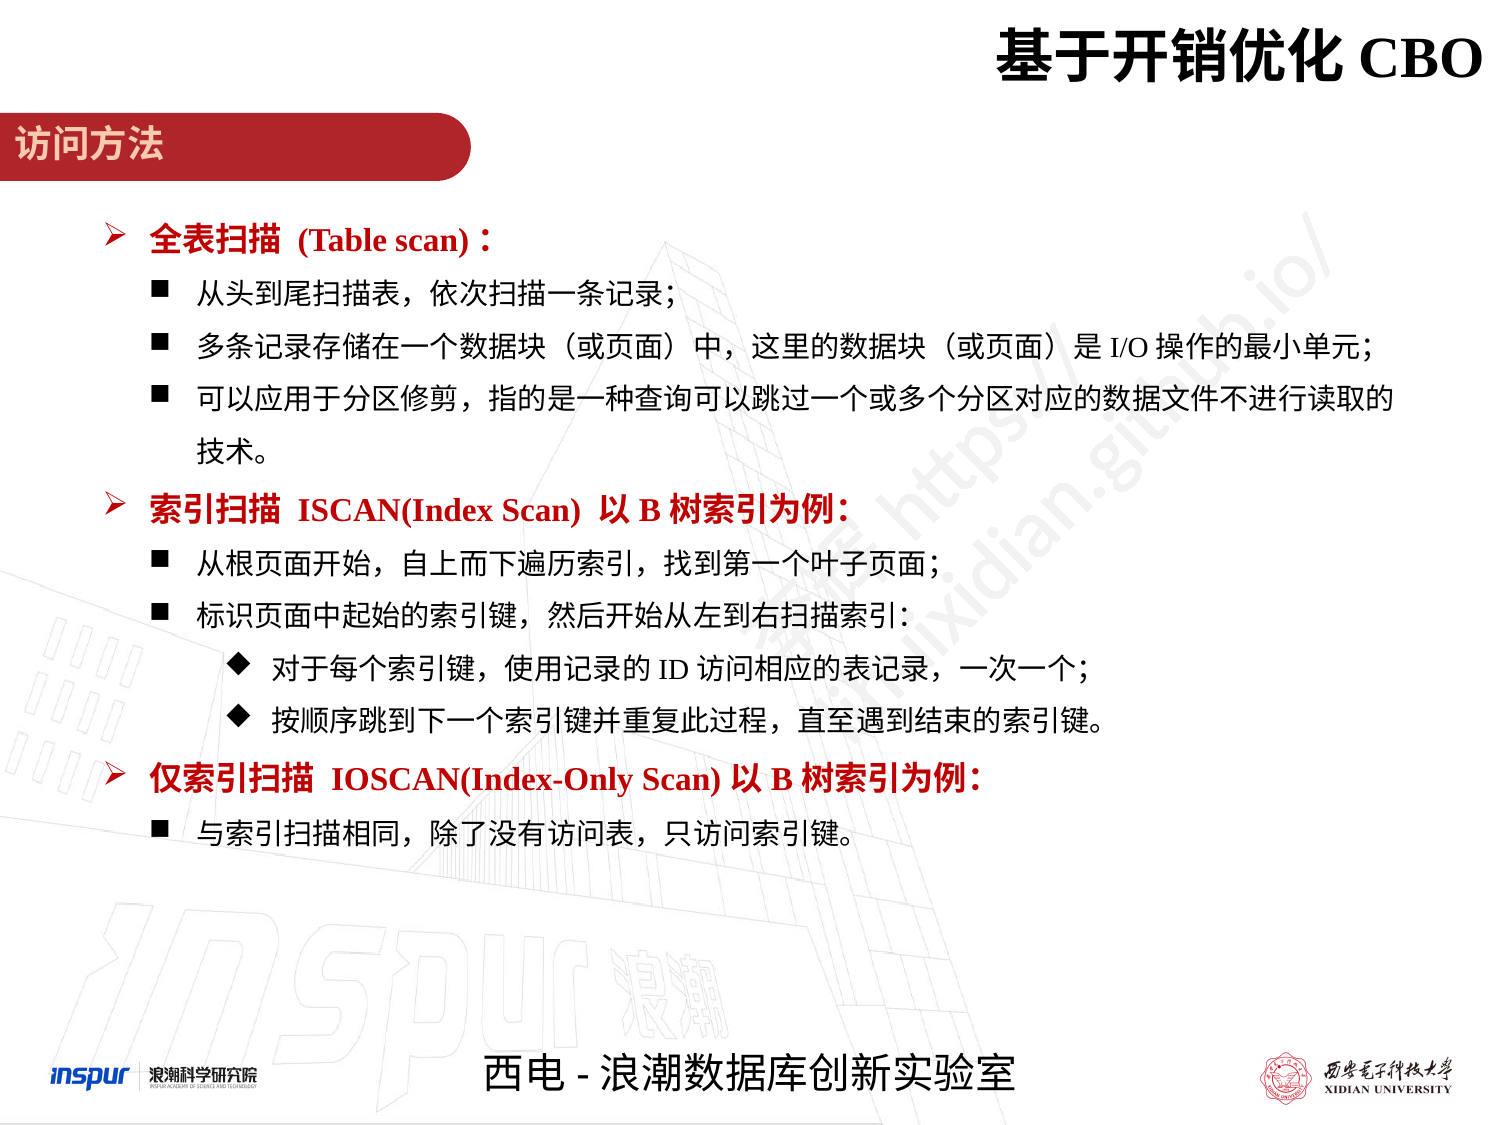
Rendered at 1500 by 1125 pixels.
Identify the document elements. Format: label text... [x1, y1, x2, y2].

text_box 全表扫描 (Table scan)： 从头到尾扫描表，依次扫描一条记录； 多条记录存储在一个数据块（或页面）中，这里的数据块（或页面）是I/O操作的最小单元； 可以应用于分区修剪，指的是一种查询可以跳过一个或多个分区对应的数据文件不进行读取的技术。 索引扫描 ISCAN(Index Scan) 以B树索引为例： 从根页面开始，自上而下遍历索引，找到第一个叶子页面； 标识页面中起始的索引键，然后开始从左到右扫描索引： 对于每个索引键，使用记录的ID访问相应的表记录，一次一个； 按顺序跳到下一个索引键并重复此过程，直至遇到结束的索引键。 仅索引扫描 IOSCAN(Index-Only Scan)以B树索引为例： 与索引扫描相同，除了没有访问表，只访问索引键。 [87, 190, 1419, 858]
text_box 访问方法 [0, 112, 248, 173]
picture [0, 0, 1500, 1125]
text_box [0, 112, 439, 181]
title 基于开销优化CBO [518, 9, 1500, 108]
text_box [439, 113, 471, 181]
